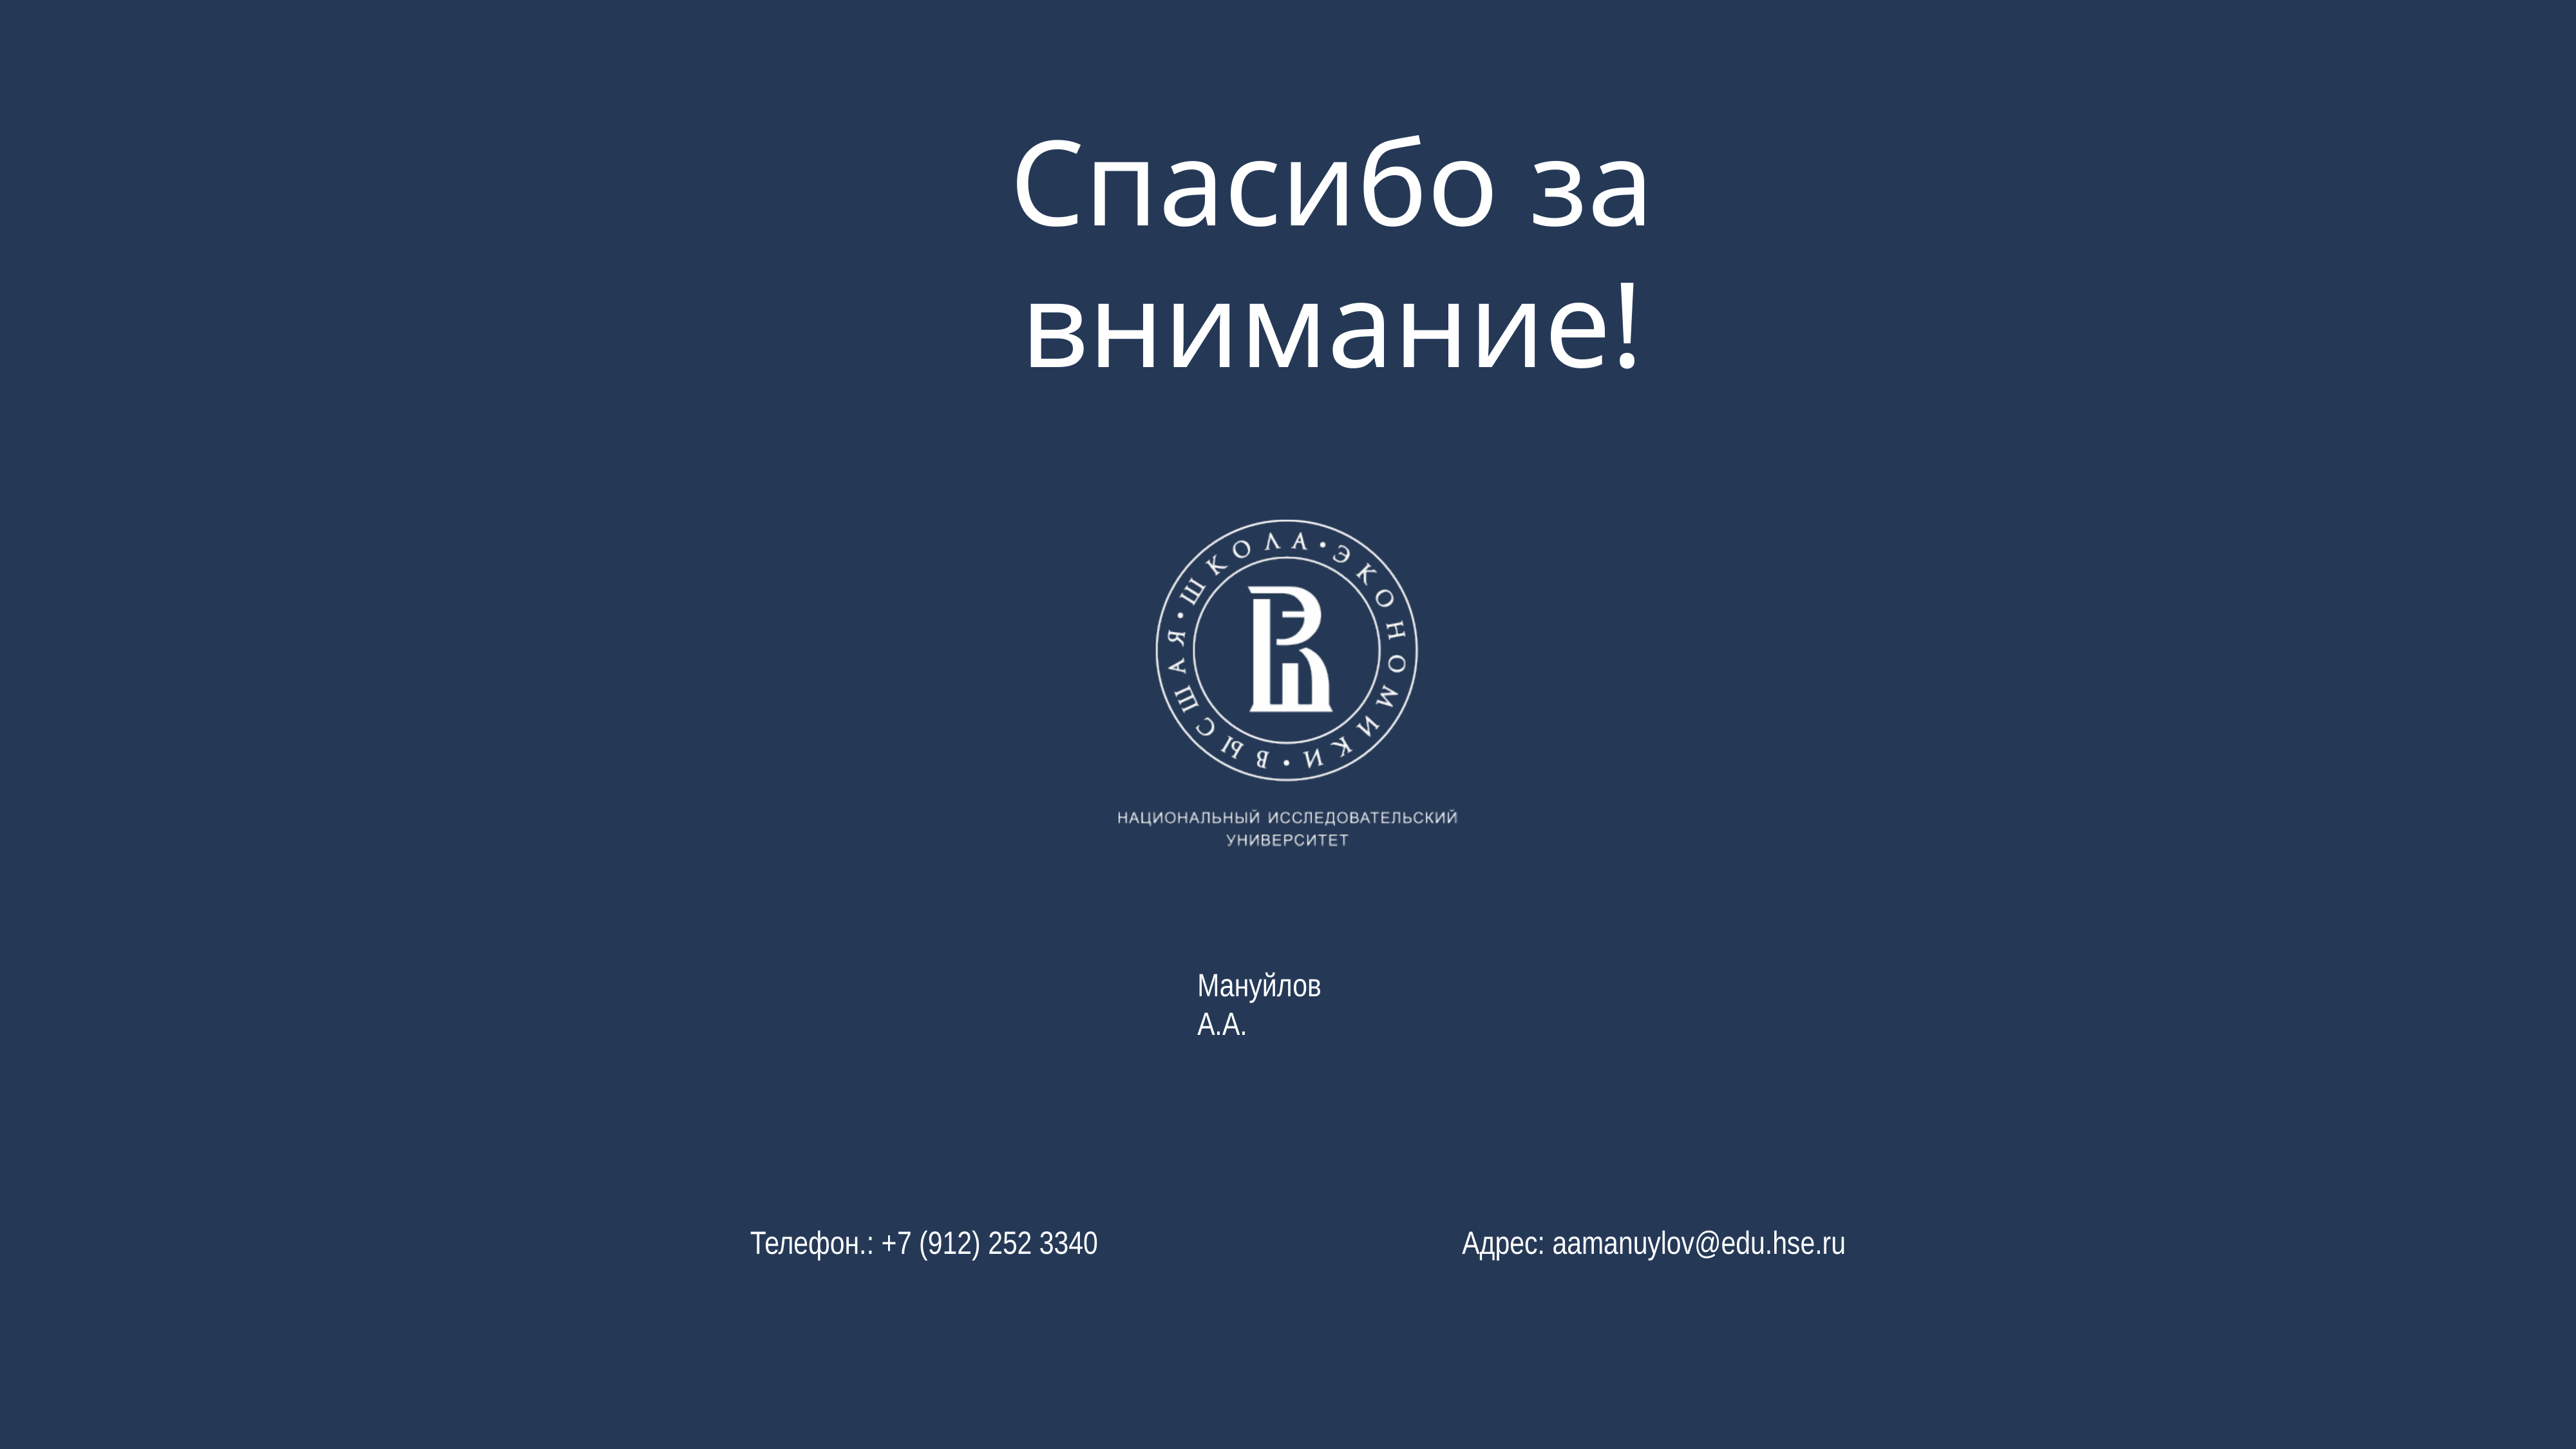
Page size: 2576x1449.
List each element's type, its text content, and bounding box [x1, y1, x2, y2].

text_box Адрес: aamanuylov@edu.hse.ru [1200, 1215, 2108, 1269]
text_box Спасибо за внимание! [699, 100, 1965, 399]
text_box Телефон.: +7 (912) 252 3340 [699, 1215, 1157, 1269]
text_box Мануйлов А.А. [1189, 957, 1387, 1050]
picture [1119, 520, 1457, 846]
